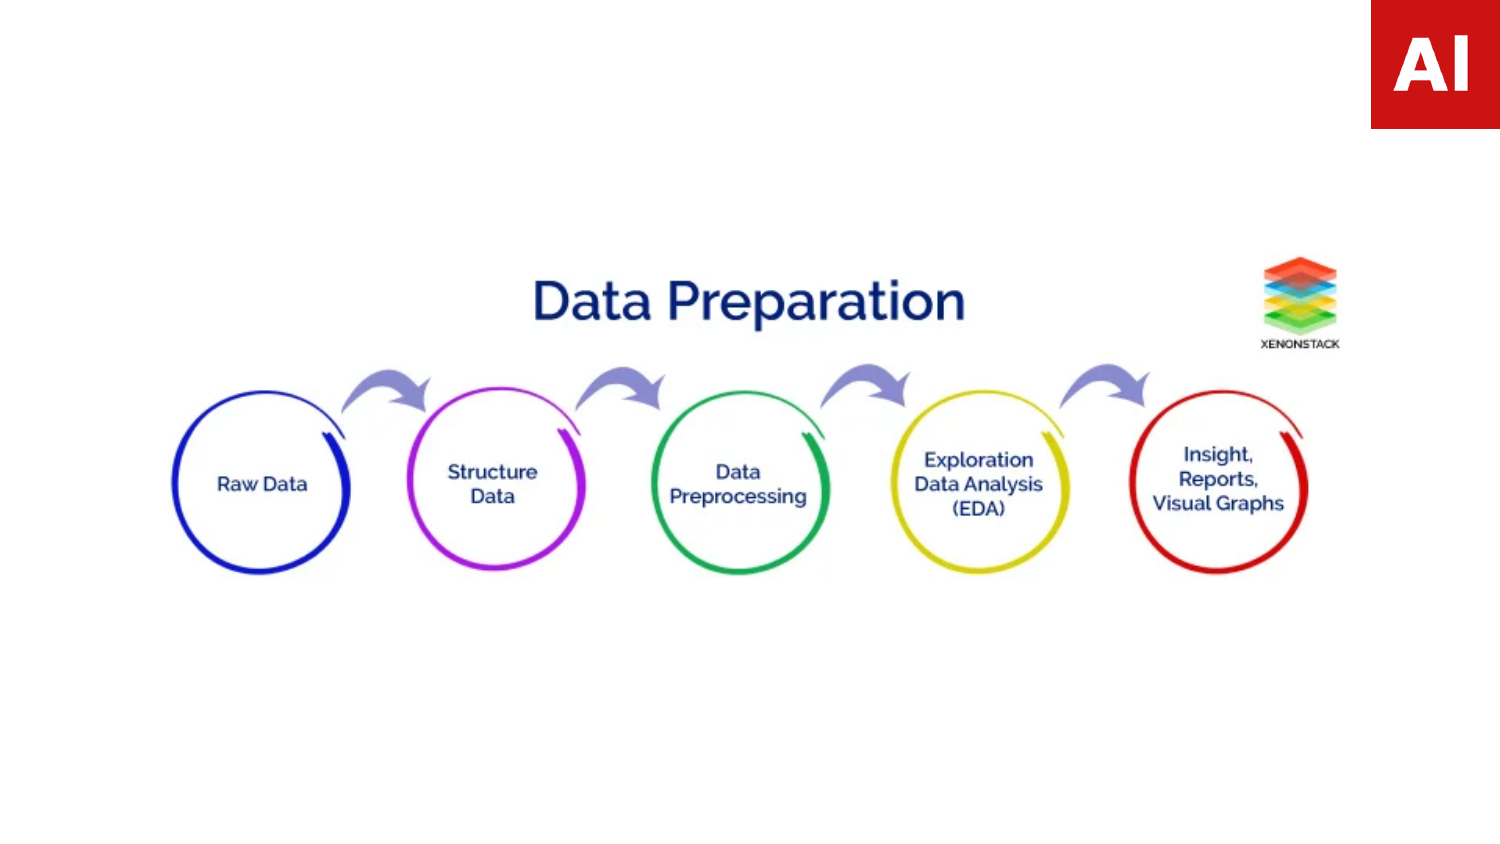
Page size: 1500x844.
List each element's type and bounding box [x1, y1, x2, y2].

picture [157, 252, 1343, 591]
picture [1371, 0, 1500, 129]
